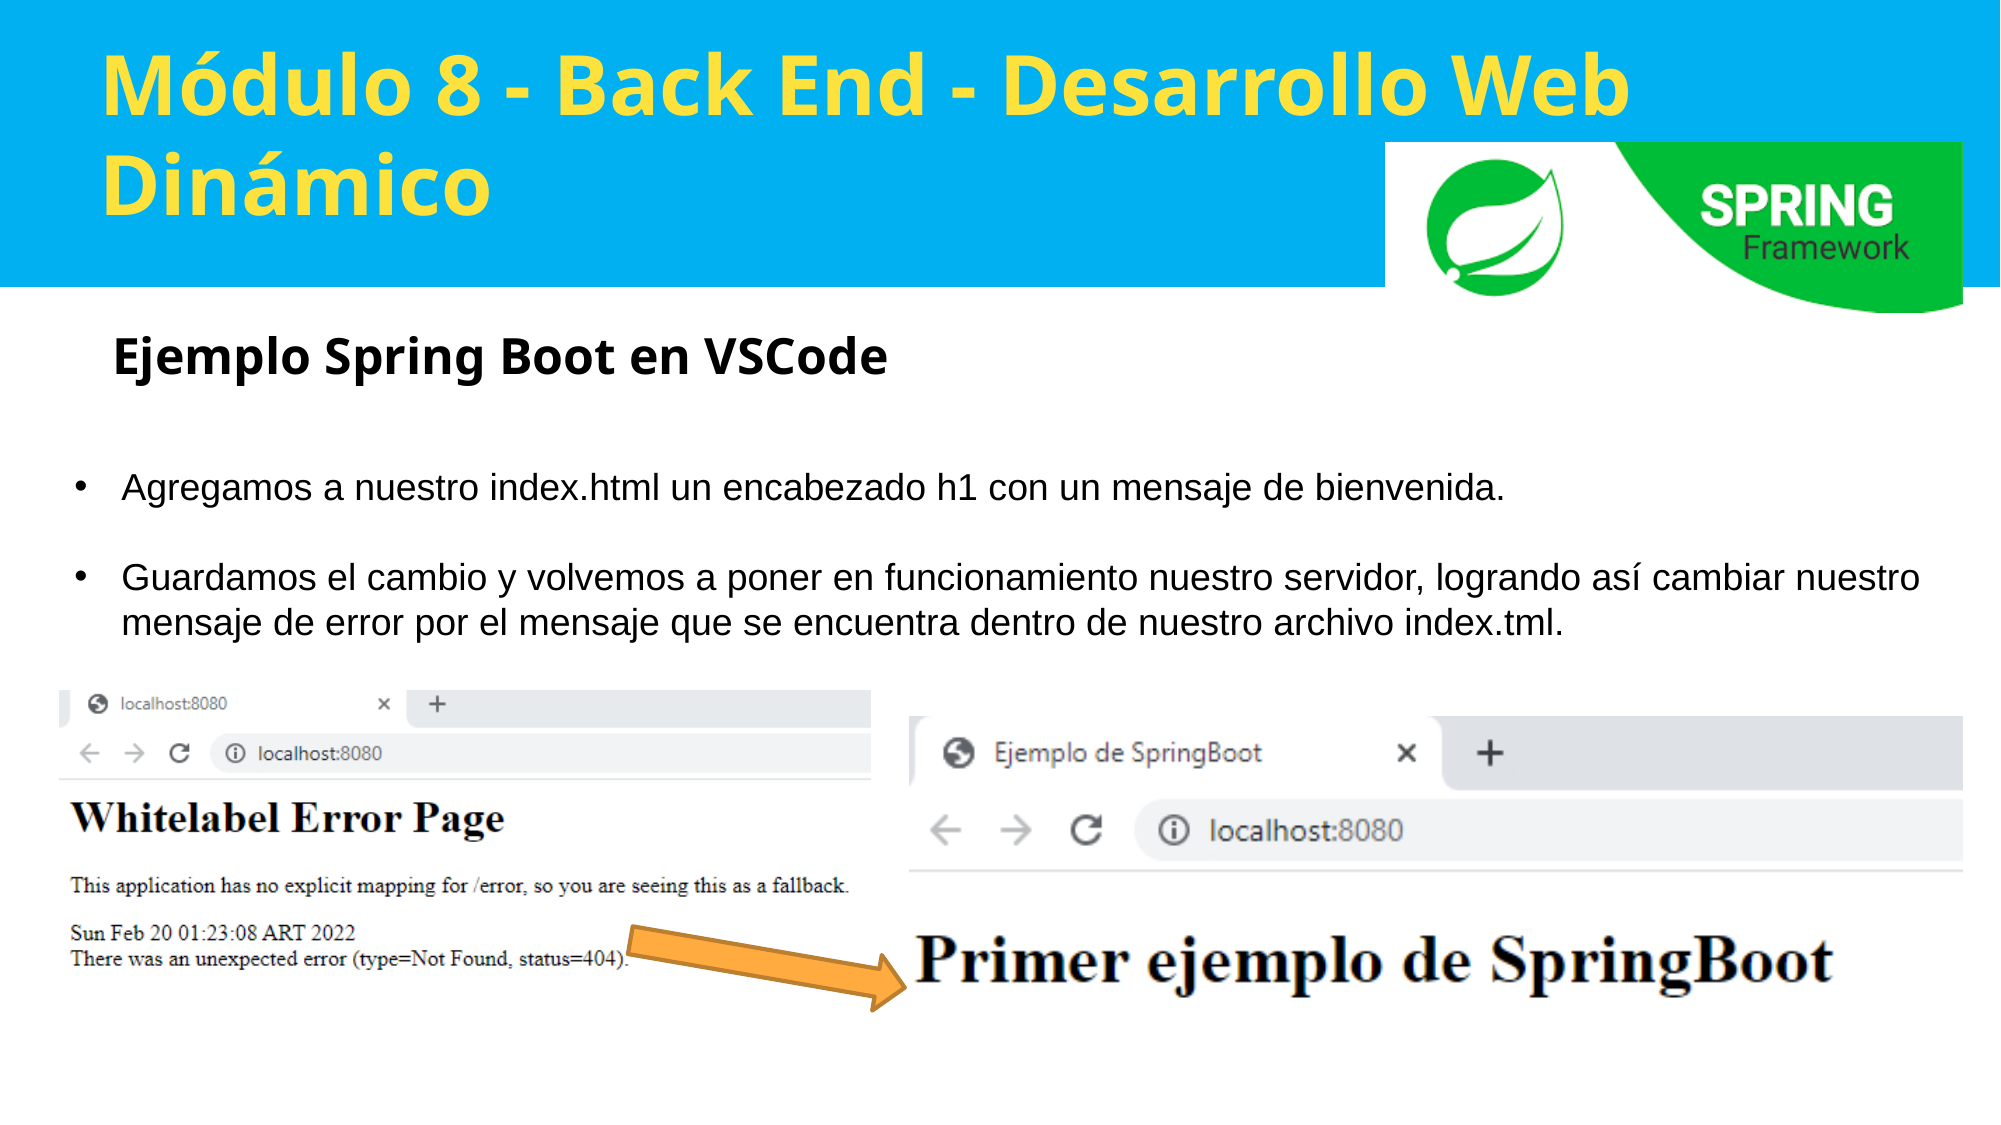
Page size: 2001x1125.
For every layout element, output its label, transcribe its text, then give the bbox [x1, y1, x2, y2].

text_box Ejemplo Spring Boot en VSCode [92, 312, 1919, 396]
text_box Agregamos a nuestro index.html un encabezado h1 con un mensaje de bienvenida. Guardamos el cambio y volvemos a poner en funcionamiento nuestro servidor, logrando así cambiar nuestro mensaje de error por el mensaje que se encuentra dentro de nuestro archivo index.tml. [59, 455, 1943, 651]
picture [59, 690, 871, 994]
picture [909, 716, 1963, 1095]
text_box [870, 953, 904, 1013]
text_box [0, 0, 2000, 287]
picture [1384, 143, 1963, 313]
text_box Módulo 8 - Back End - Desarrollo Web Dinámico [92, 24, 1901, 222]
